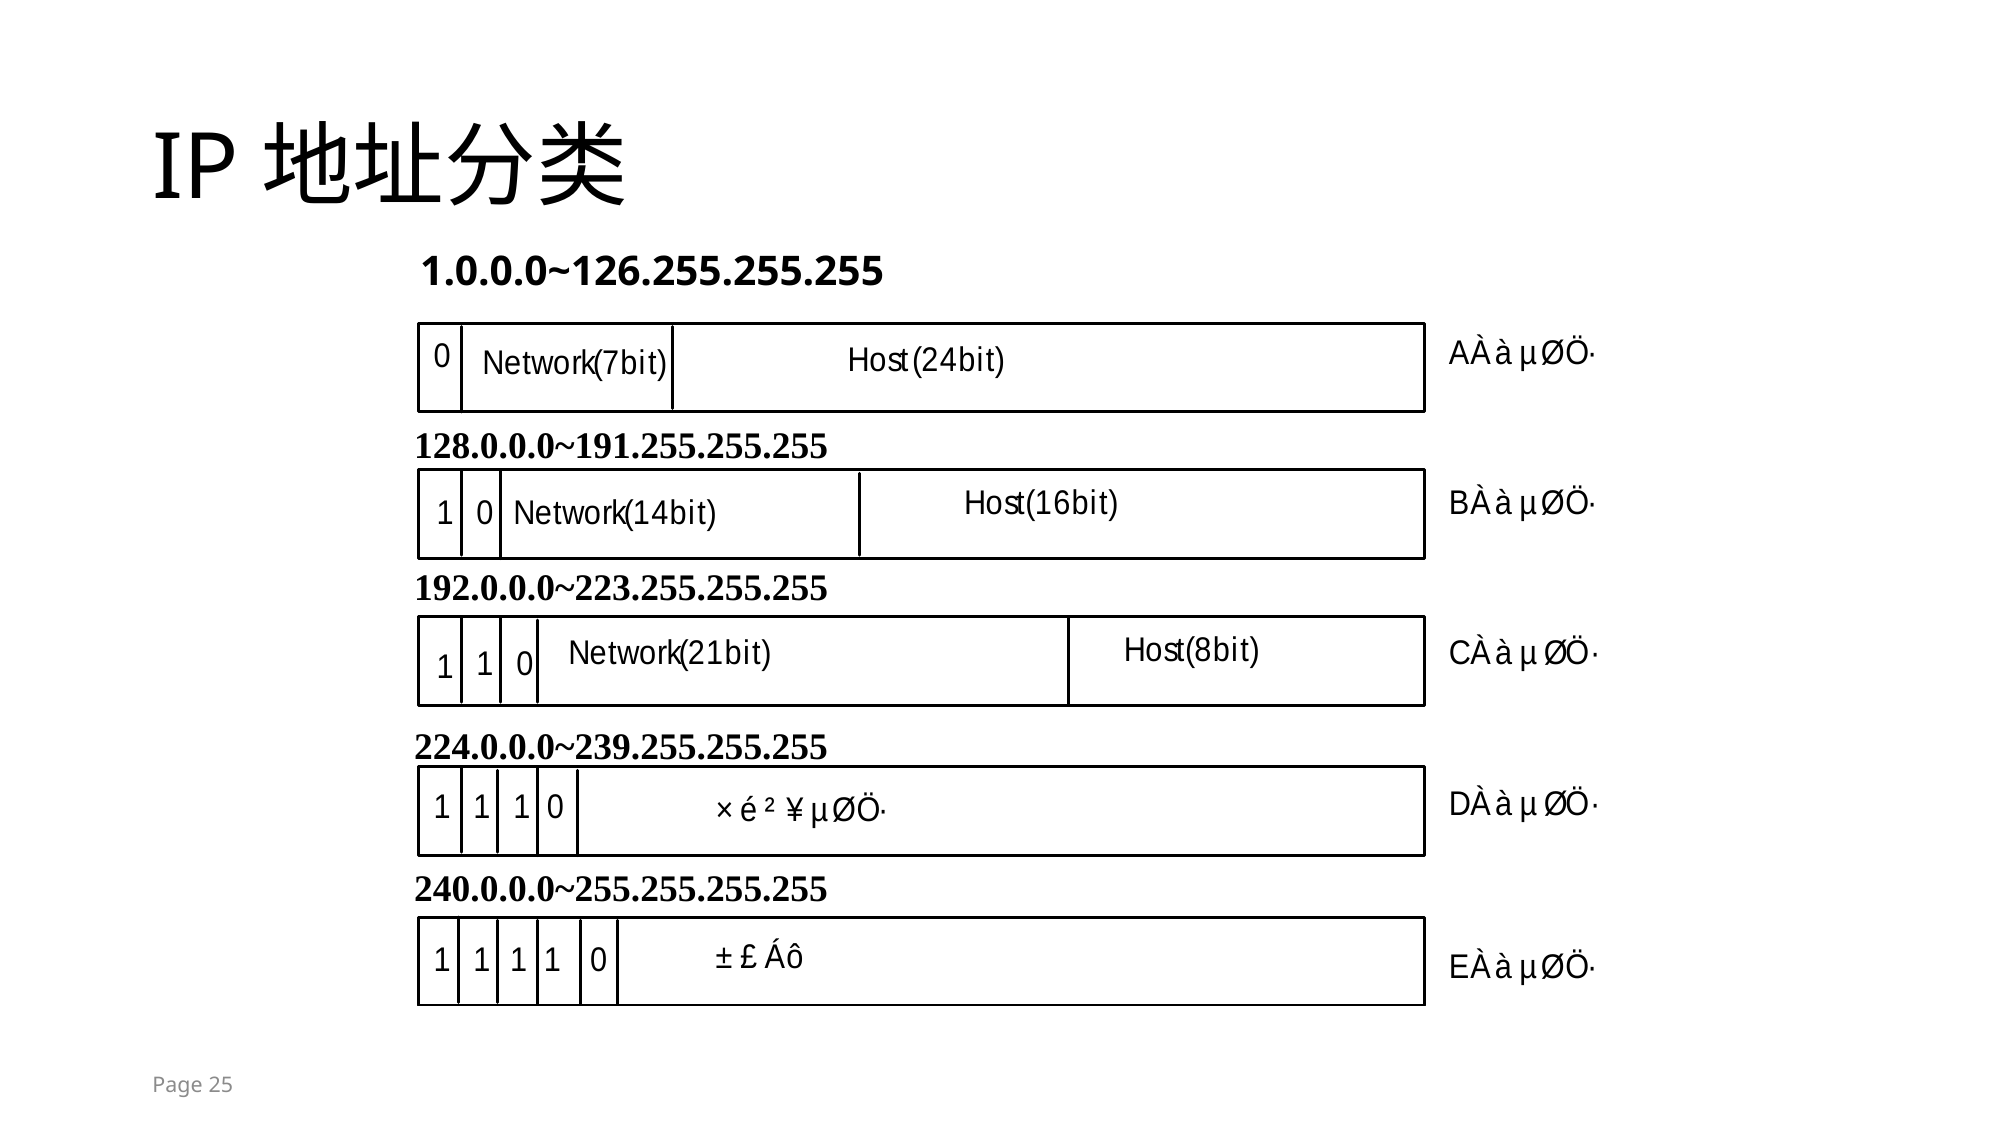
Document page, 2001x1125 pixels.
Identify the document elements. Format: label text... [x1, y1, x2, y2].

list 1.0.0.0~126.255.255.255 [373, 208, 977, 302]
title IP地址分类 [137, 59, 1863, 278]
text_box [338, 302, 1615, 1010]
slide_number Page [137, 1042, 588, 1103]
